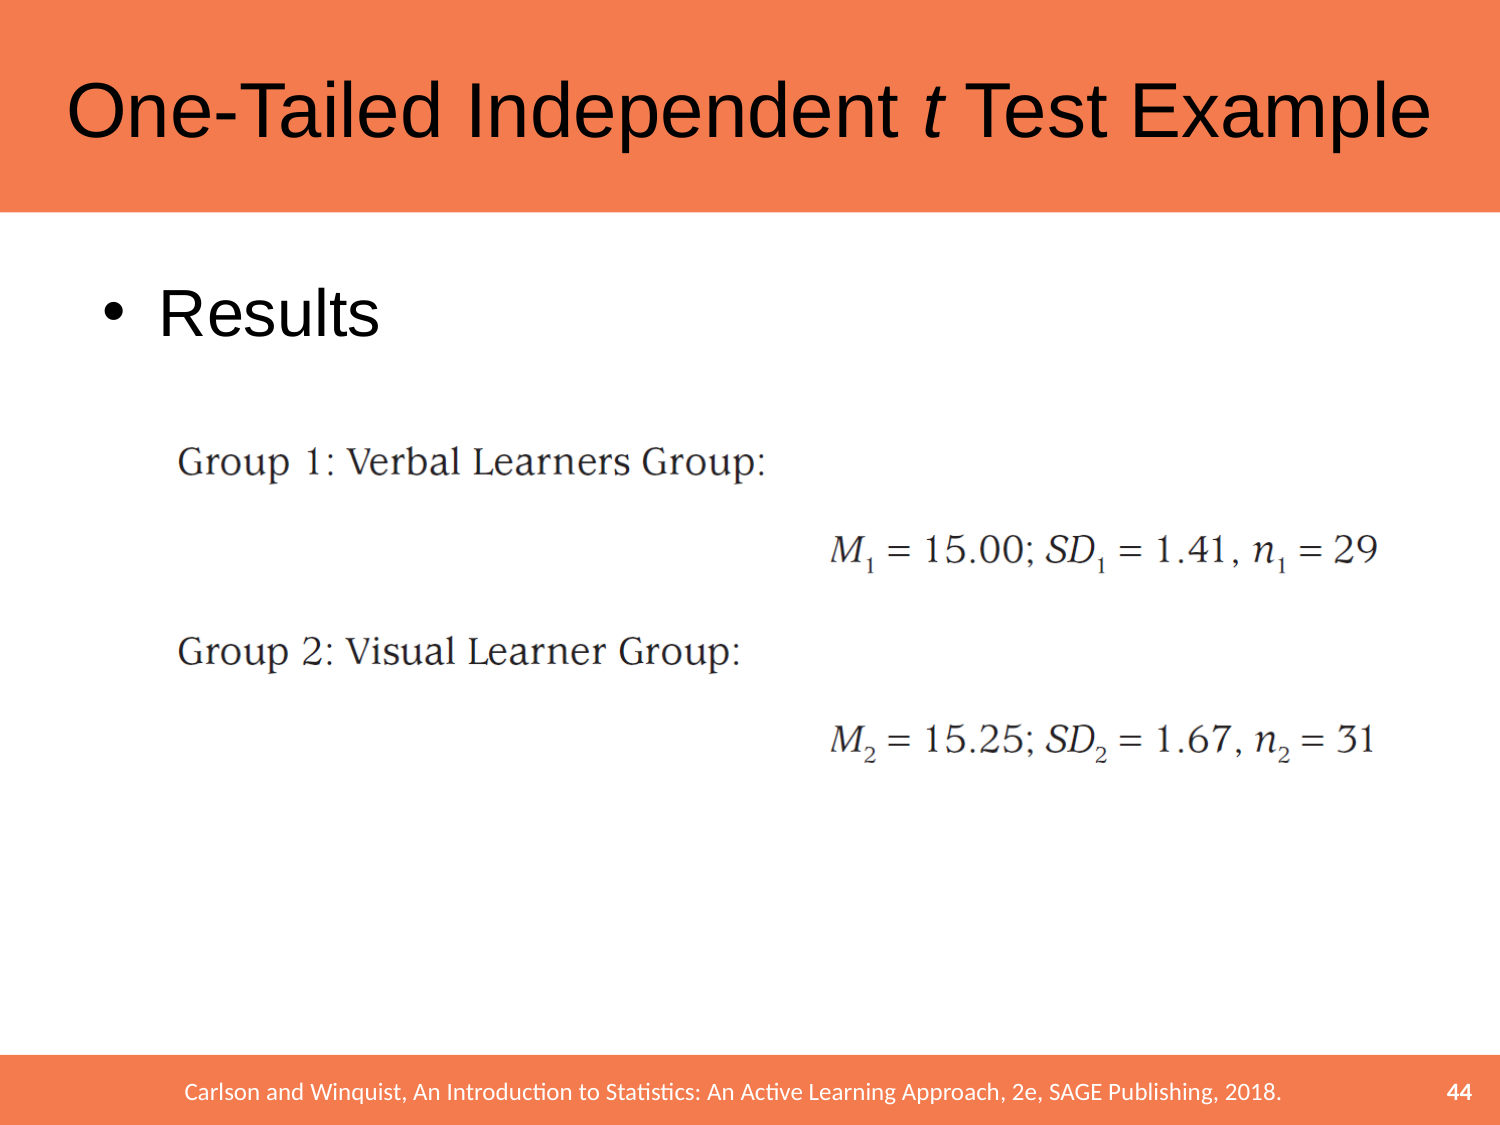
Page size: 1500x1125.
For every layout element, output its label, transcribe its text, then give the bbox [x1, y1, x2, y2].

picture [164, 424, 1390, 776]
list Results [87, 262, 1425, 1005]
footer Carlson and Winquist, An Introduction to Statistics: An Active Learning Approach, 2e, SAGE Publishing, 2018. [150, 1060, 1325, 1121]
title One-Tailed Independent t Test Example [12, 18, 1488, 194]
slide_number 44 [1387, 1060, 1488, 1120]
